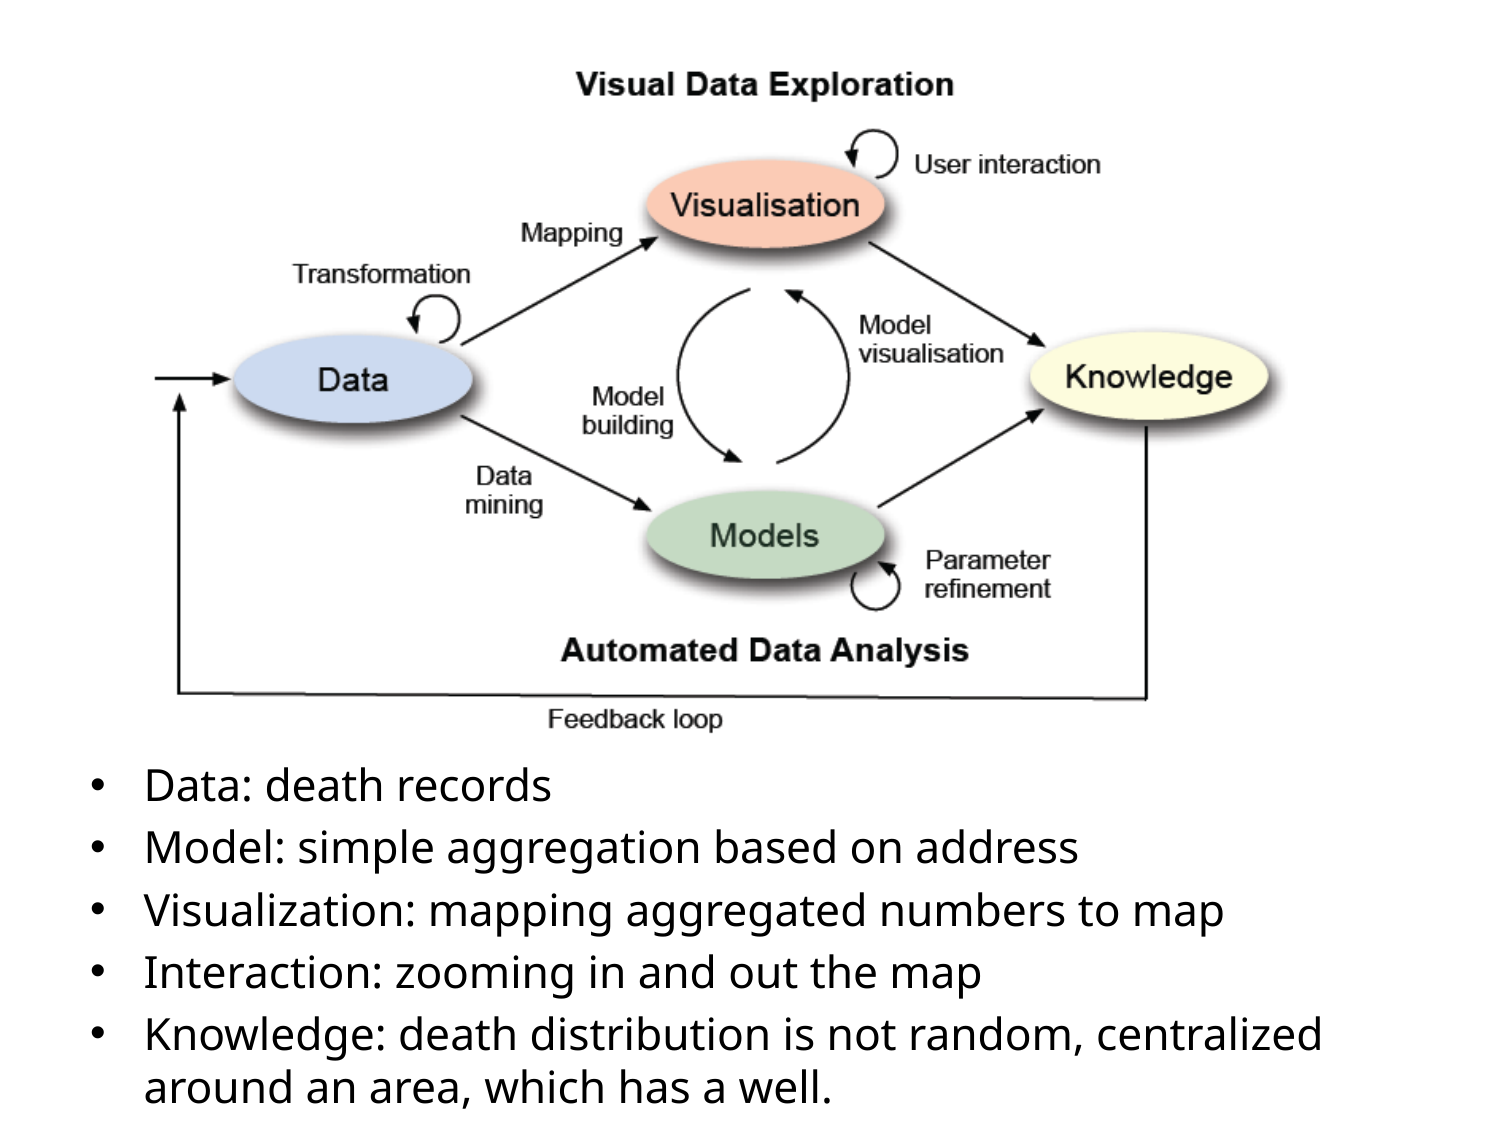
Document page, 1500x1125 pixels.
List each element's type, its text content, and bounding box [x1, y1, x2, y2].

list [124, 37, 1288, 758]
list Data: death records Model: simple aggregation based on address Visualization: mapping aggregated numbers to map Interaction: zooming in and out the map Knowledge: death distribution is not random, centralized around an area, which has a well. [75, 750, 1463, 1125]
